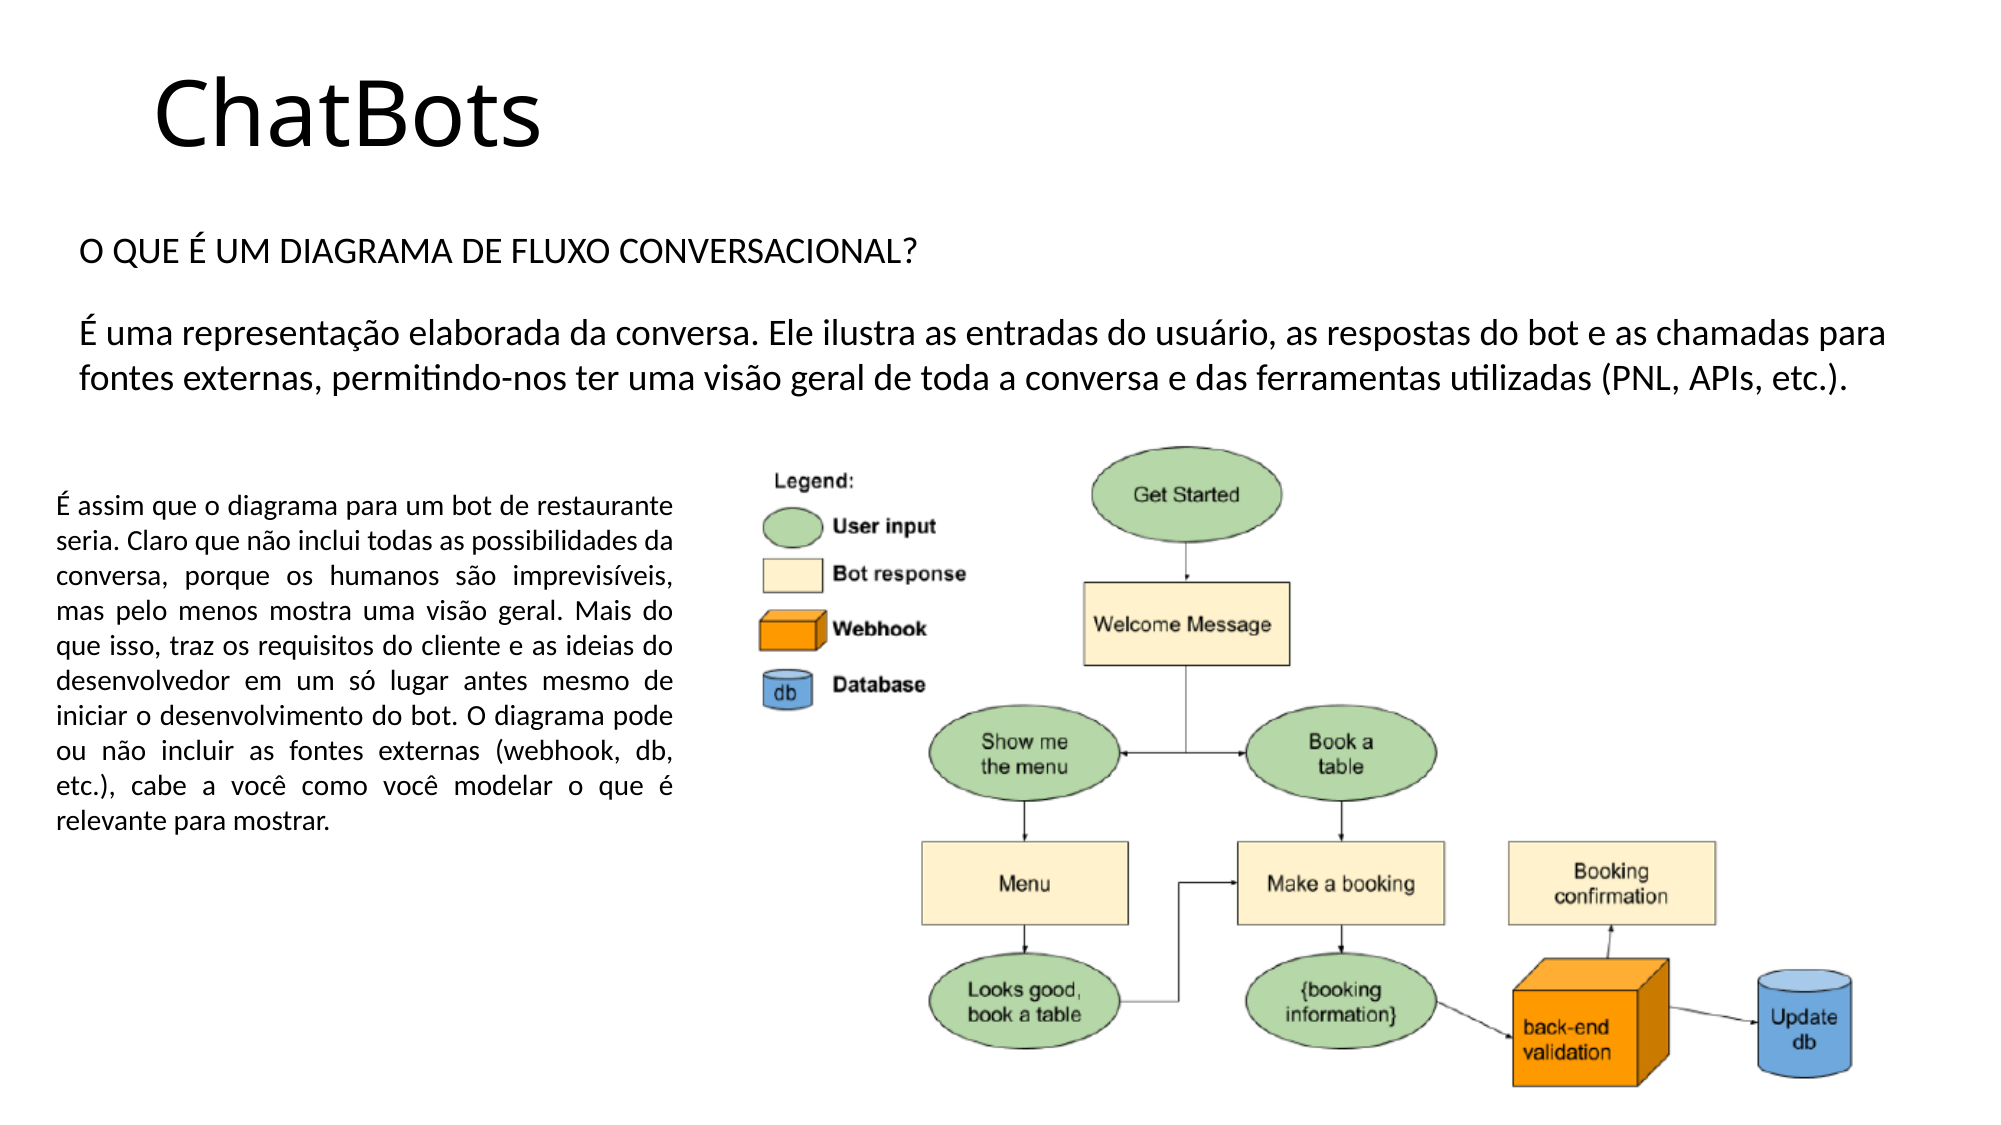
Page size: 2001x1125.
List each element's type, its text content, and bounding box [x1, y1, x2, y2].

text_box ChatBots [137, 59, 1863, 187]
text_box É assim que o diagrama para um bot de restaurante seria. Claro que não inclui todas as possibilidades da conversa, porque os humanos são imprevisíveis, mas pelo menos mostra uma visão geral. Mais do que isso, traz os requisitos do cliente e as ideias do desenvolvedor em um só lugar antes mesmo de iniciar o desenvolvimento do bot. O diagrama pode ou não incluir as fontes externas (webhook, db, etc.), cabe a você como você modelar o que é relevante para mostrar. [41, 478, 689, 844]
text_box O QUE É UM DIAGRAMA DE FLUXO CONVERSACIONAL? [64, 219, 1889, 279]
text_box É uma representação elaborada da conversa. Ele ilustra as entradas do usuário, as respostas do bot e as chamadas para fontes externas, permitindo-nos ter uma visão geral de toda a conversa e das ferramentas utilizadas (PNL, APIs, etc.). [64, 300, 1950, 405]
picture [749, 426, 1863, 1103]
